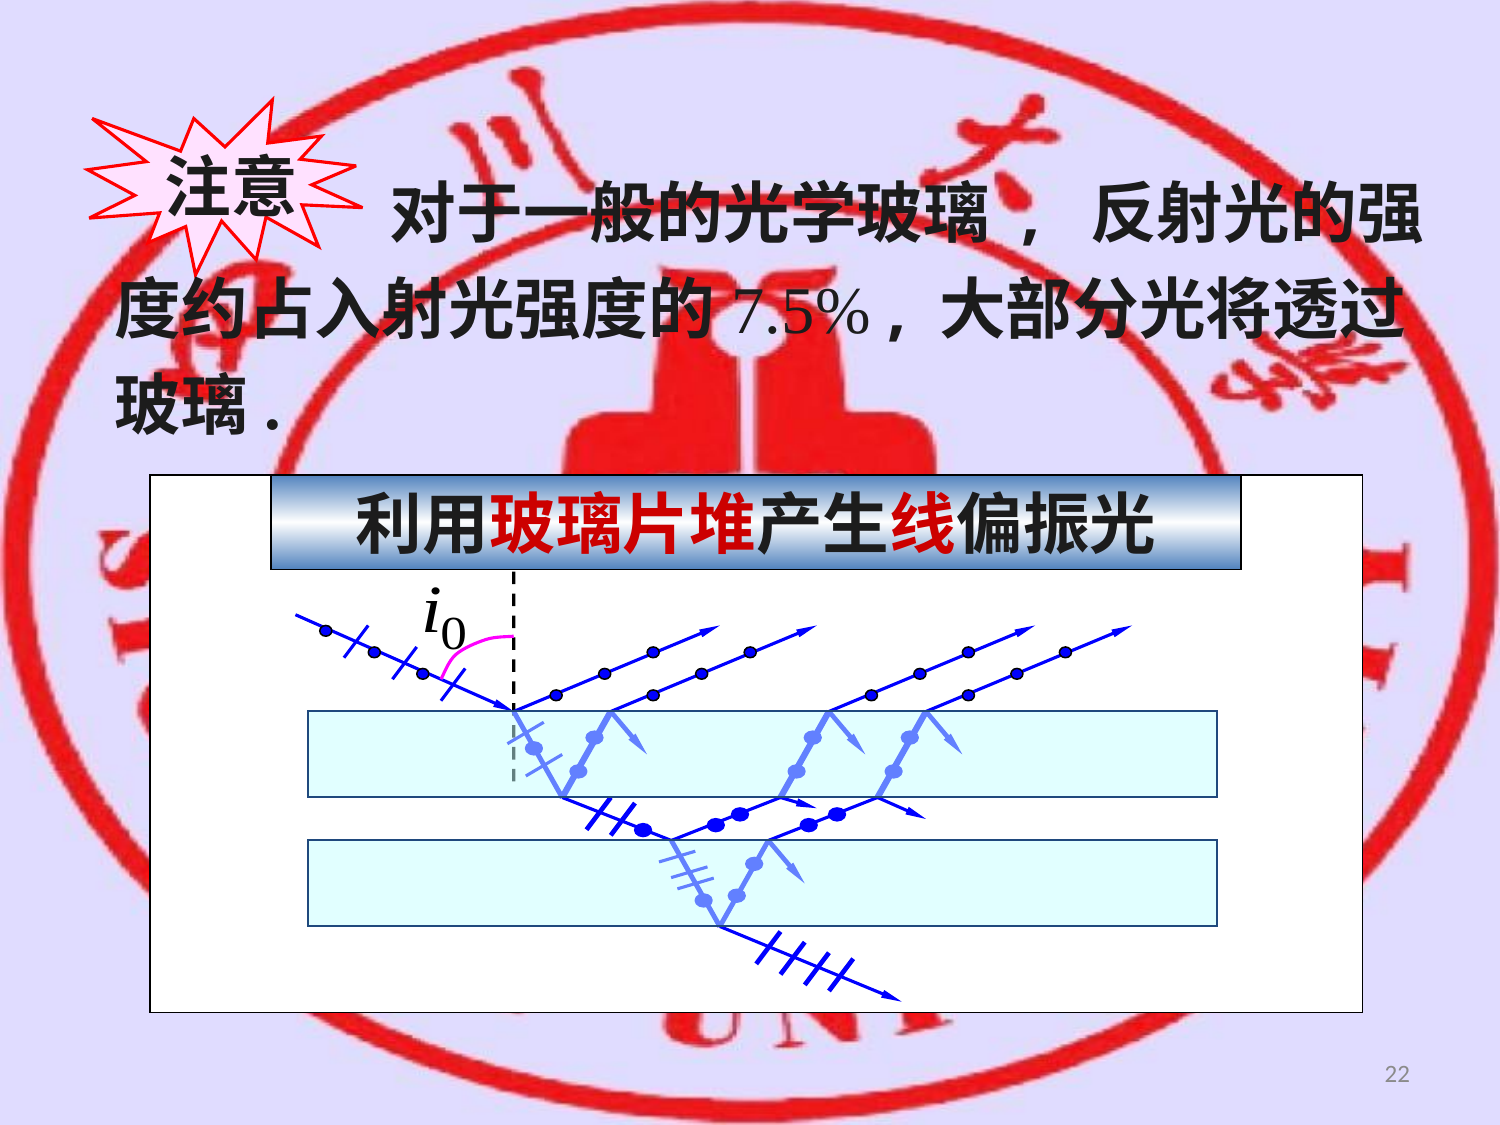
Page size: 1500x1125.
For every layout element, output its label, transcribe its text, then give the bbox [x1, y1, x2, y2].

text_box 对于一般的光学玻璃 , 反射光的强度约占入射光强度的7.5% , 大部分光将透过玻璃. [99, 147, 1450, 450]
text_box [149, 474, 1363, 1013]
slide_number 22 [1074, 1042, 1425, 1103]
picture [0, 0, 1500, 1125]
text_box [87, 99, 463, 276]
